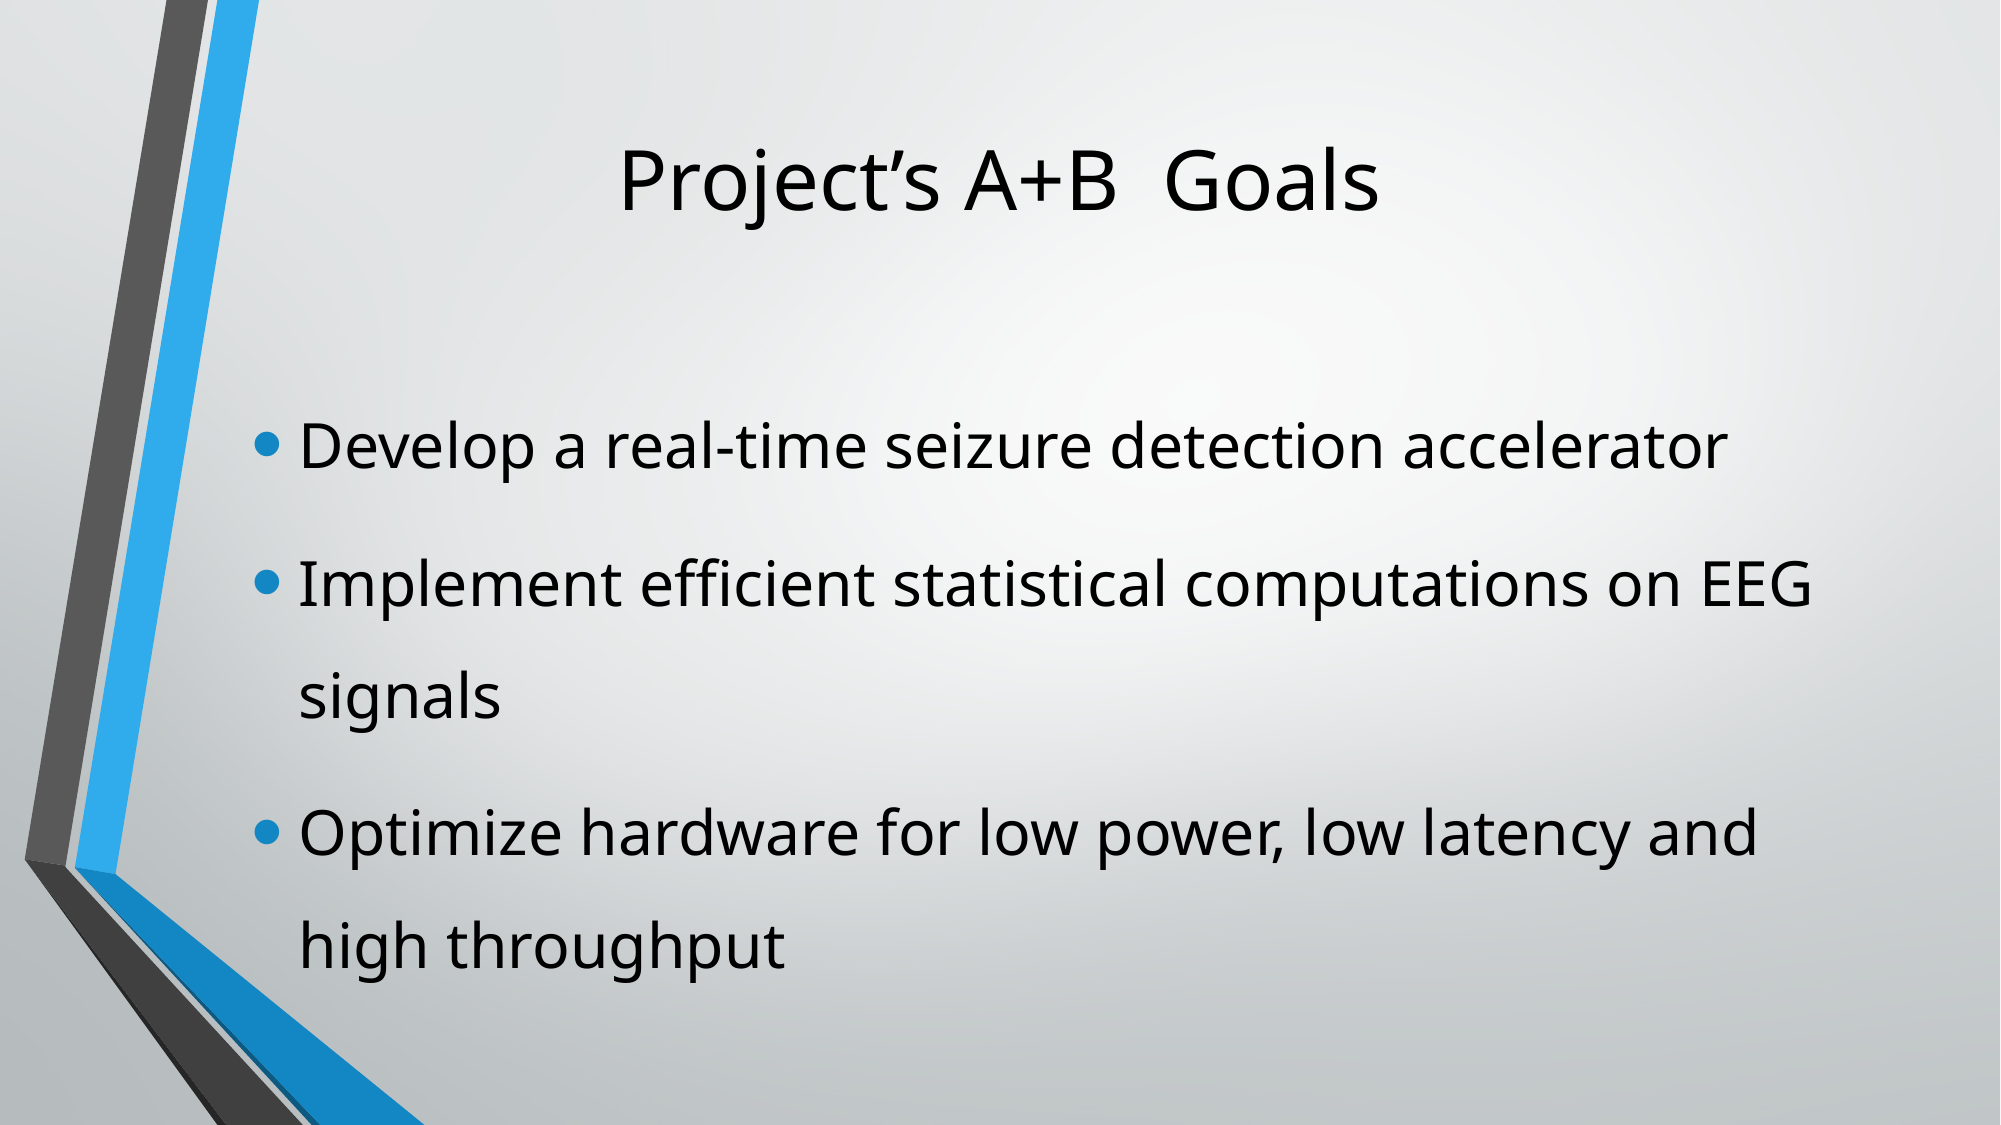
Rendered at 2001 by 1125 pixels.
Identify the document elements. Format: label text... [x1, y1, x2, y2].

list Develop a real-time seizure detection accelerator Implement efficient statistical computations on EEG signals Optimize hardware for low power, low latency and high throughput [236, 320, 1881, 1029]
title Project’s A+B Goals [178, 33, 1822, 321]
